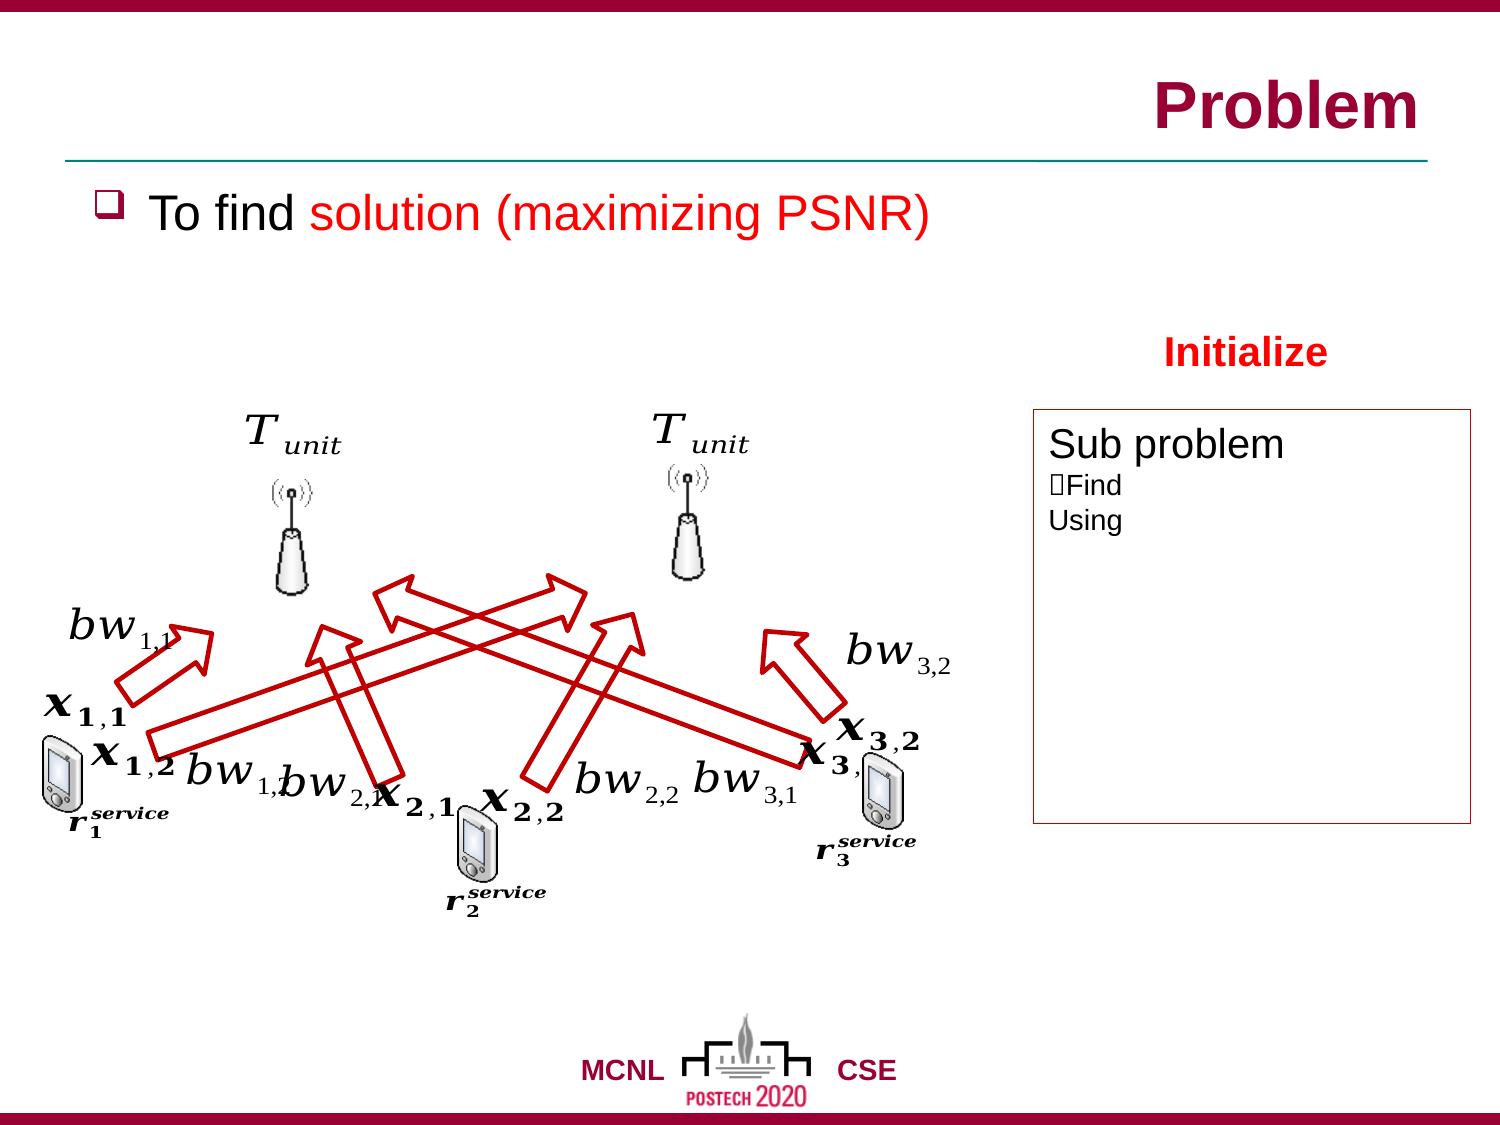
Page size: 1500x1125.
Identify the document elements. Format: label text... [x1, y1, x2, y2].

list To find solution (maximizing PSNR) [76, 172, 1427, 1024]
picture [271, 479, 325, 609]
picture [672, 1024, 820, 1111]
text_box [604, 668, 810, 768]
picture [862, 750, 904, 831]
title Problem [74, 36, 1436, 150]
text_box [306, 626, 404, 785]
picture [667, 464, 720, 594]
text_box [116, 625, 212, 707]
picture [41, 734, 84, 815]
text_box [147, 670, 336, 761]
text_box [353, 631, 476, 687]
picture [456, 804, 499, 885]
text_box [374, 576, 590, 684]
text_box [478, 575, 586, 632]
text_box [521, 614, 644, 792]
text_box [762, 631, 846, 722]
